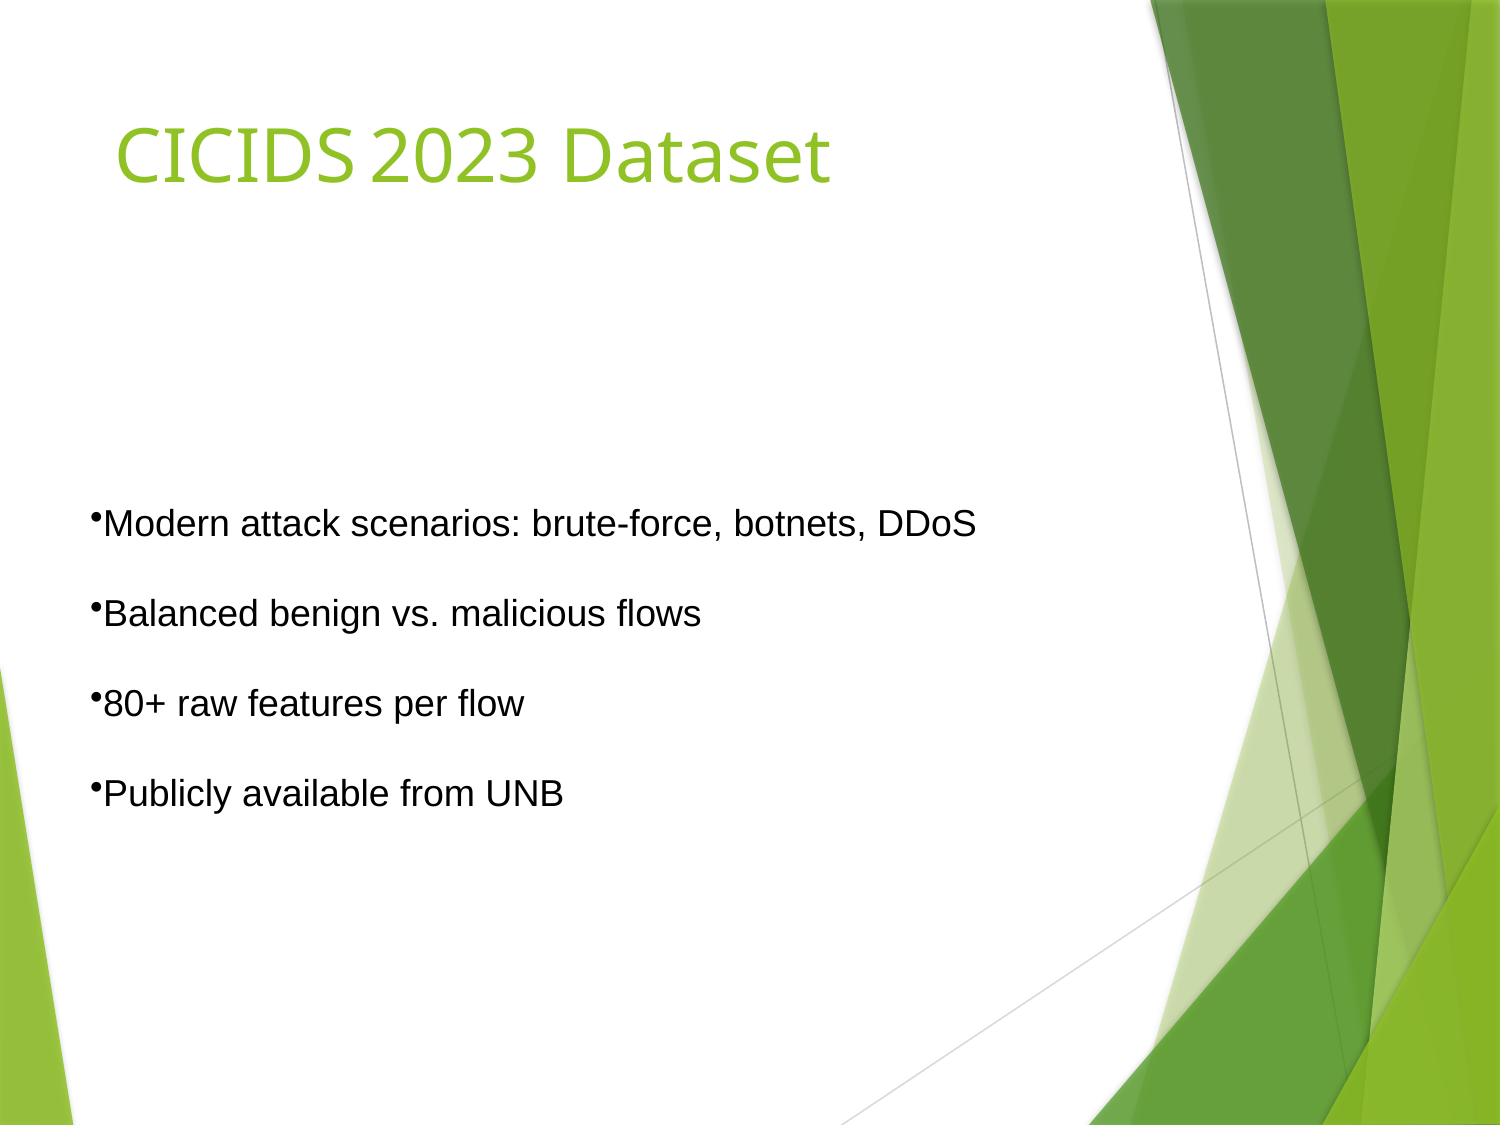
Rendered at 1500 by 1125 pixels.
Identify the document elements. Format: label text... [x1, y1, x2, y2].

title CICIDS 2023 Dataset [99, 99, 1142, 317]
list Modern attack scenarios: brute‑force, botnets, DDoS Balanced benign vs. malicious flows 80+ raw features per flow Publicly available from UNB [75, 307, 1002, 961]
